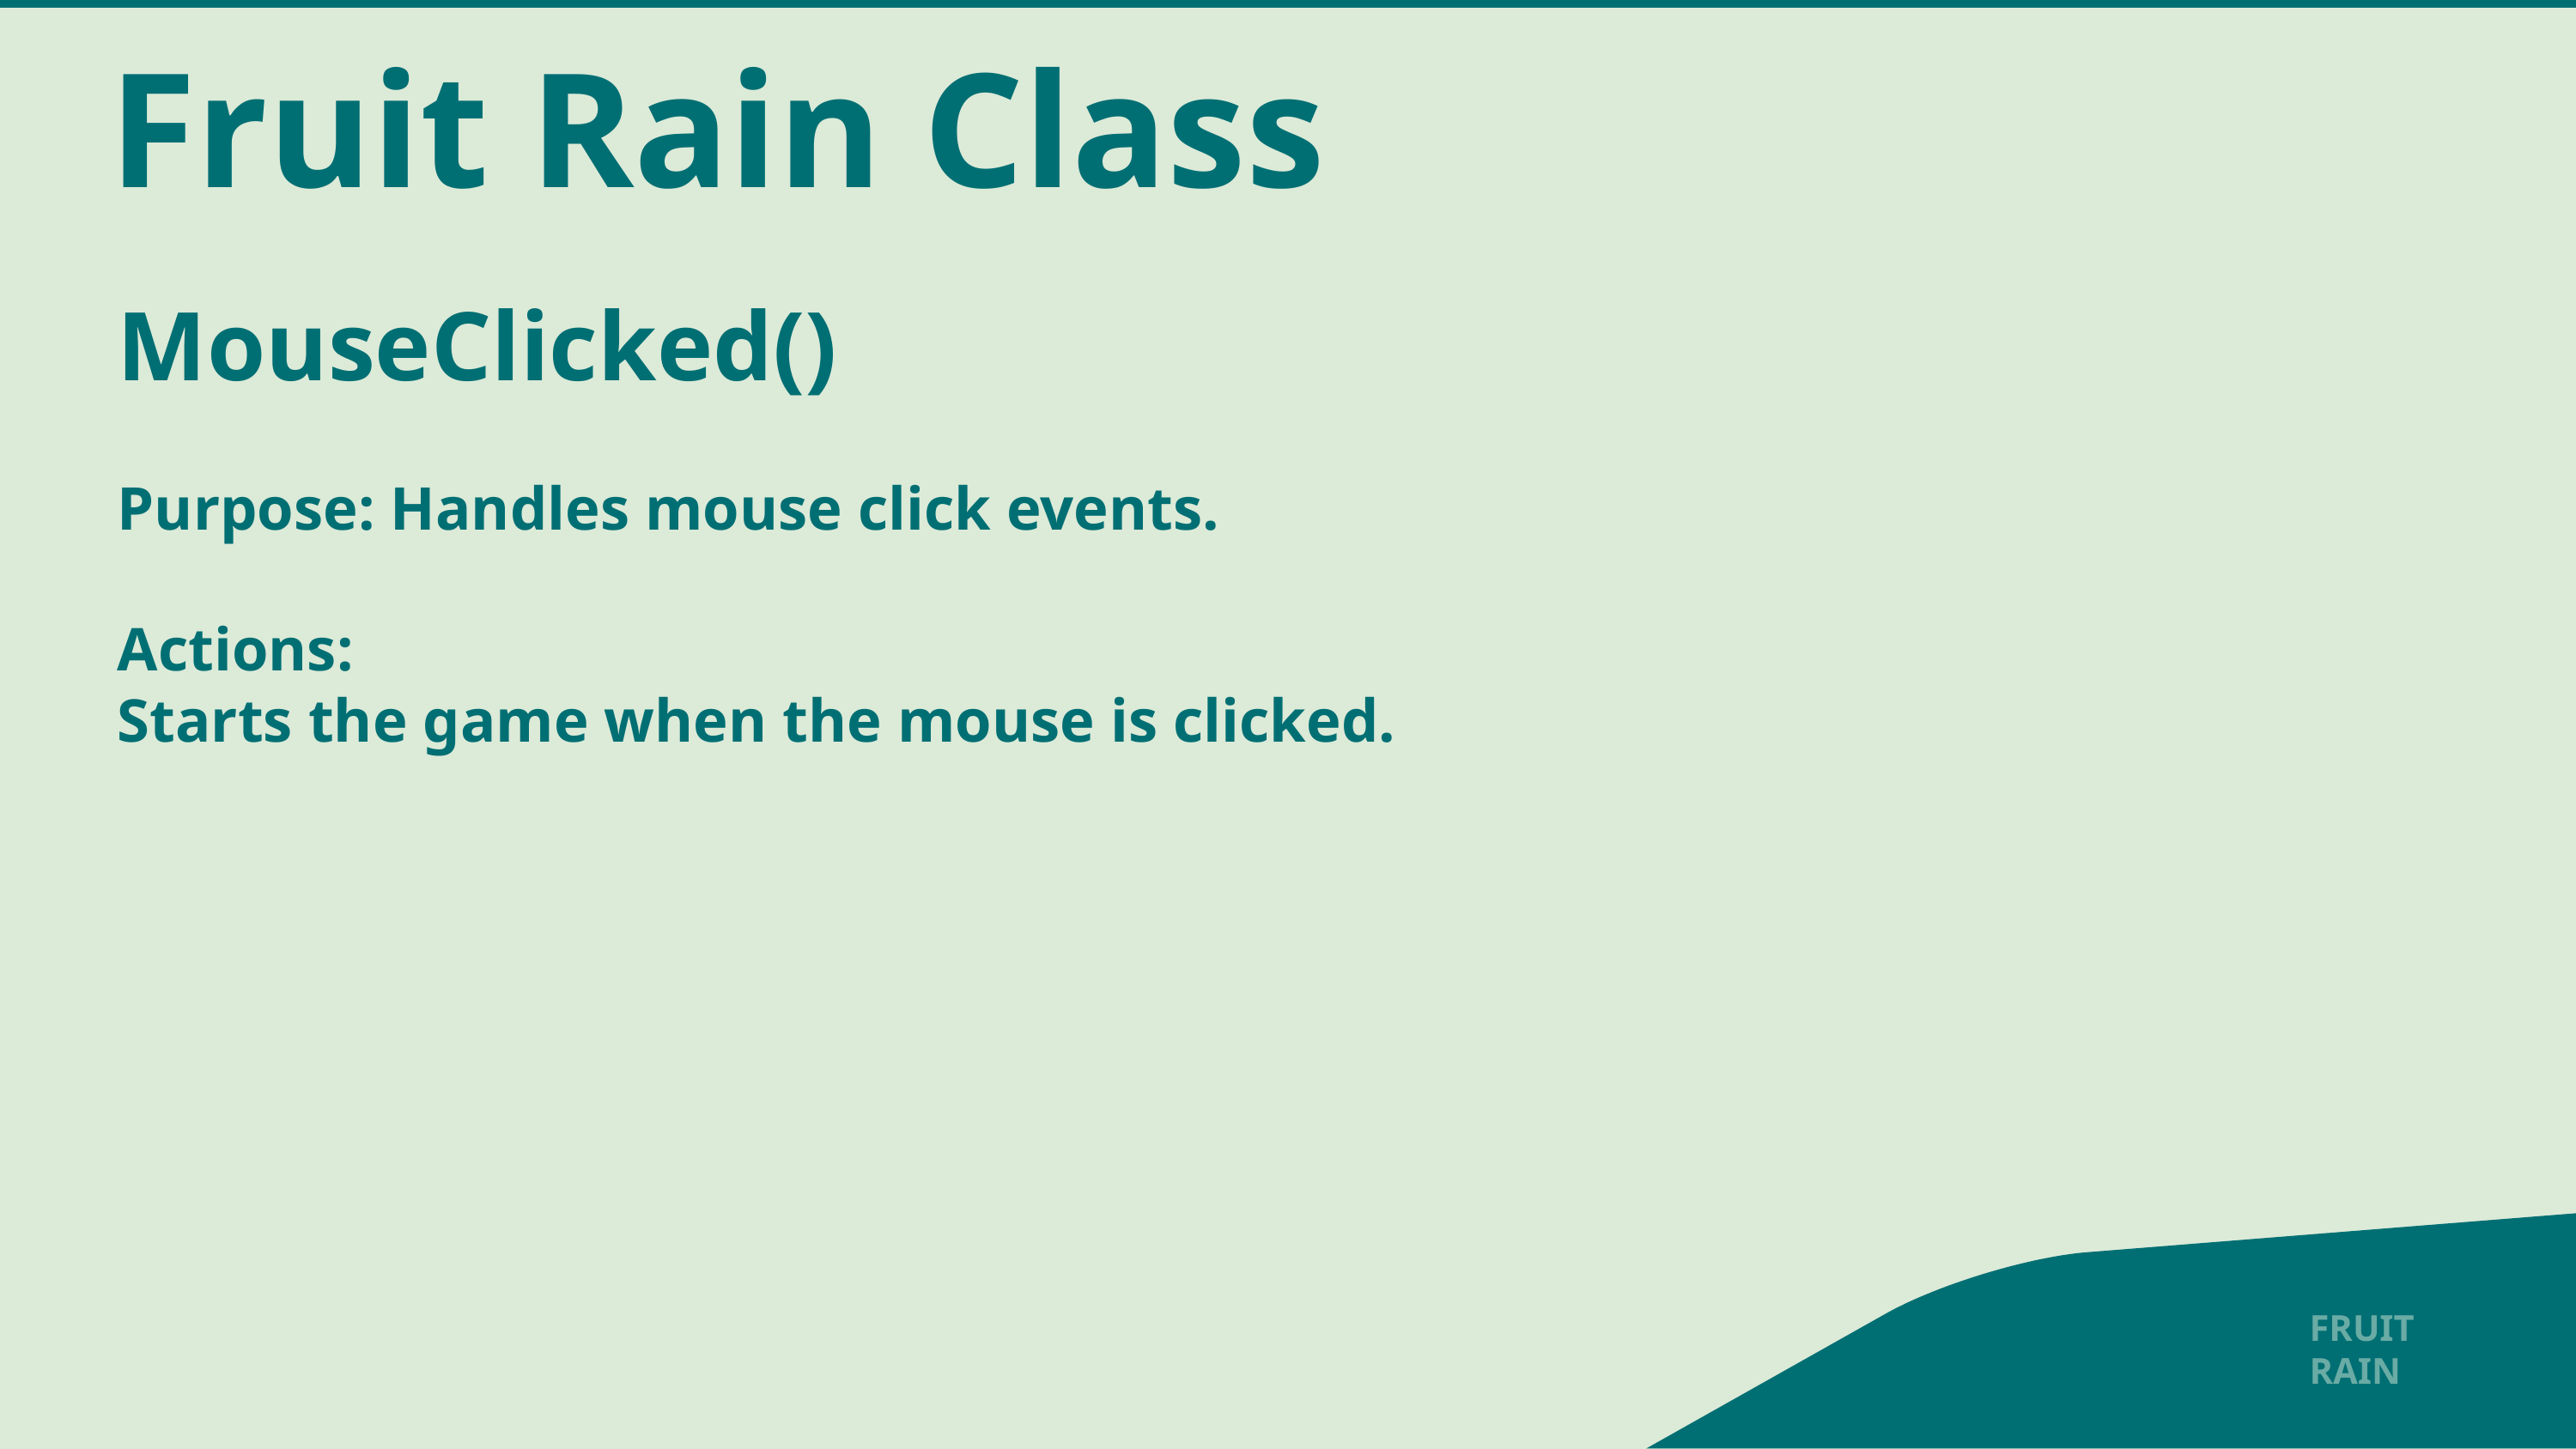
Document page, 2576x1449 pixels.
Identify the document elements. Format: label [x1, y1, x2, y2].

text_box [0, 0, 2576, 1449]
